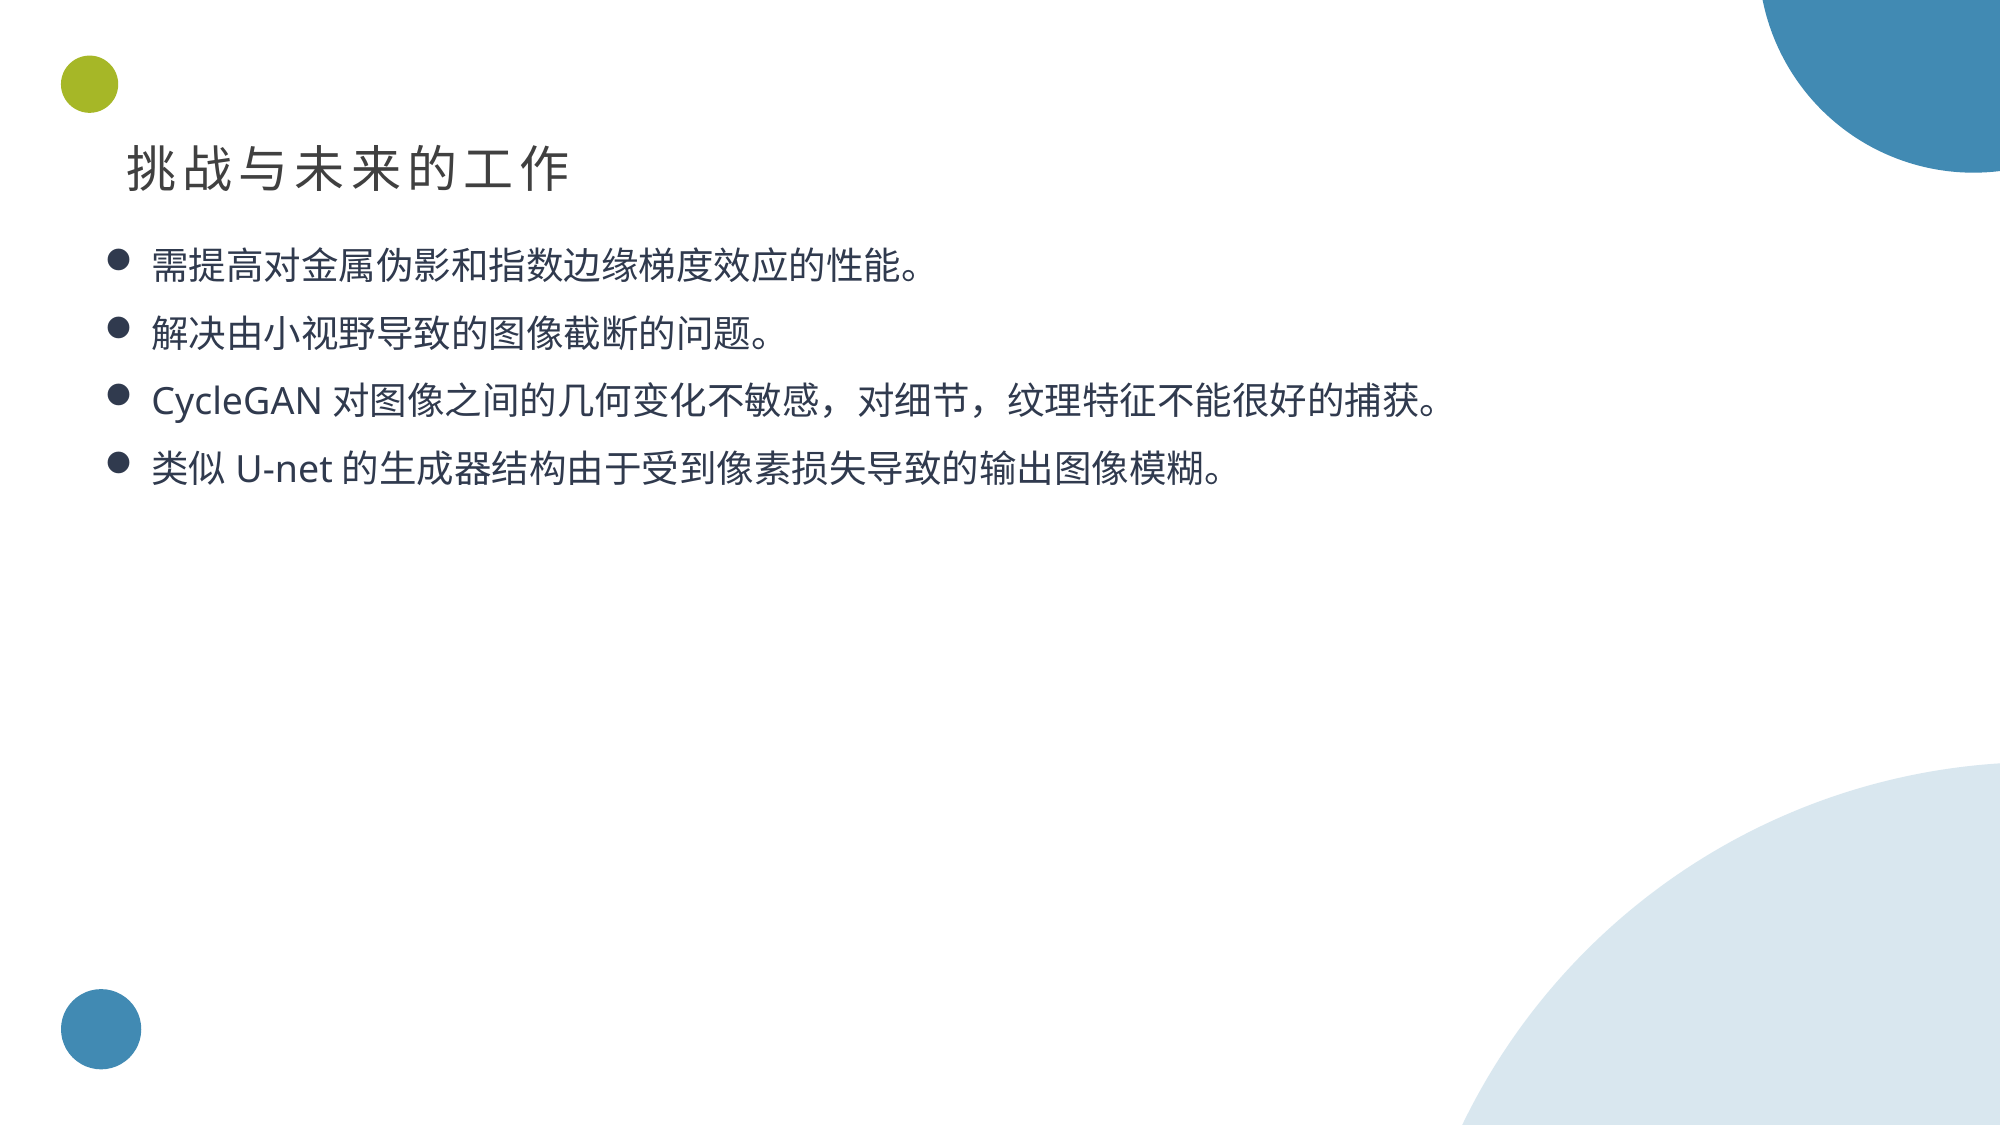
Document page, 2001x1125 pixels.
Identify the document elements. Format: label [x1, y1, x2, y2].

text_box [60, 0, 2000, 1125]
